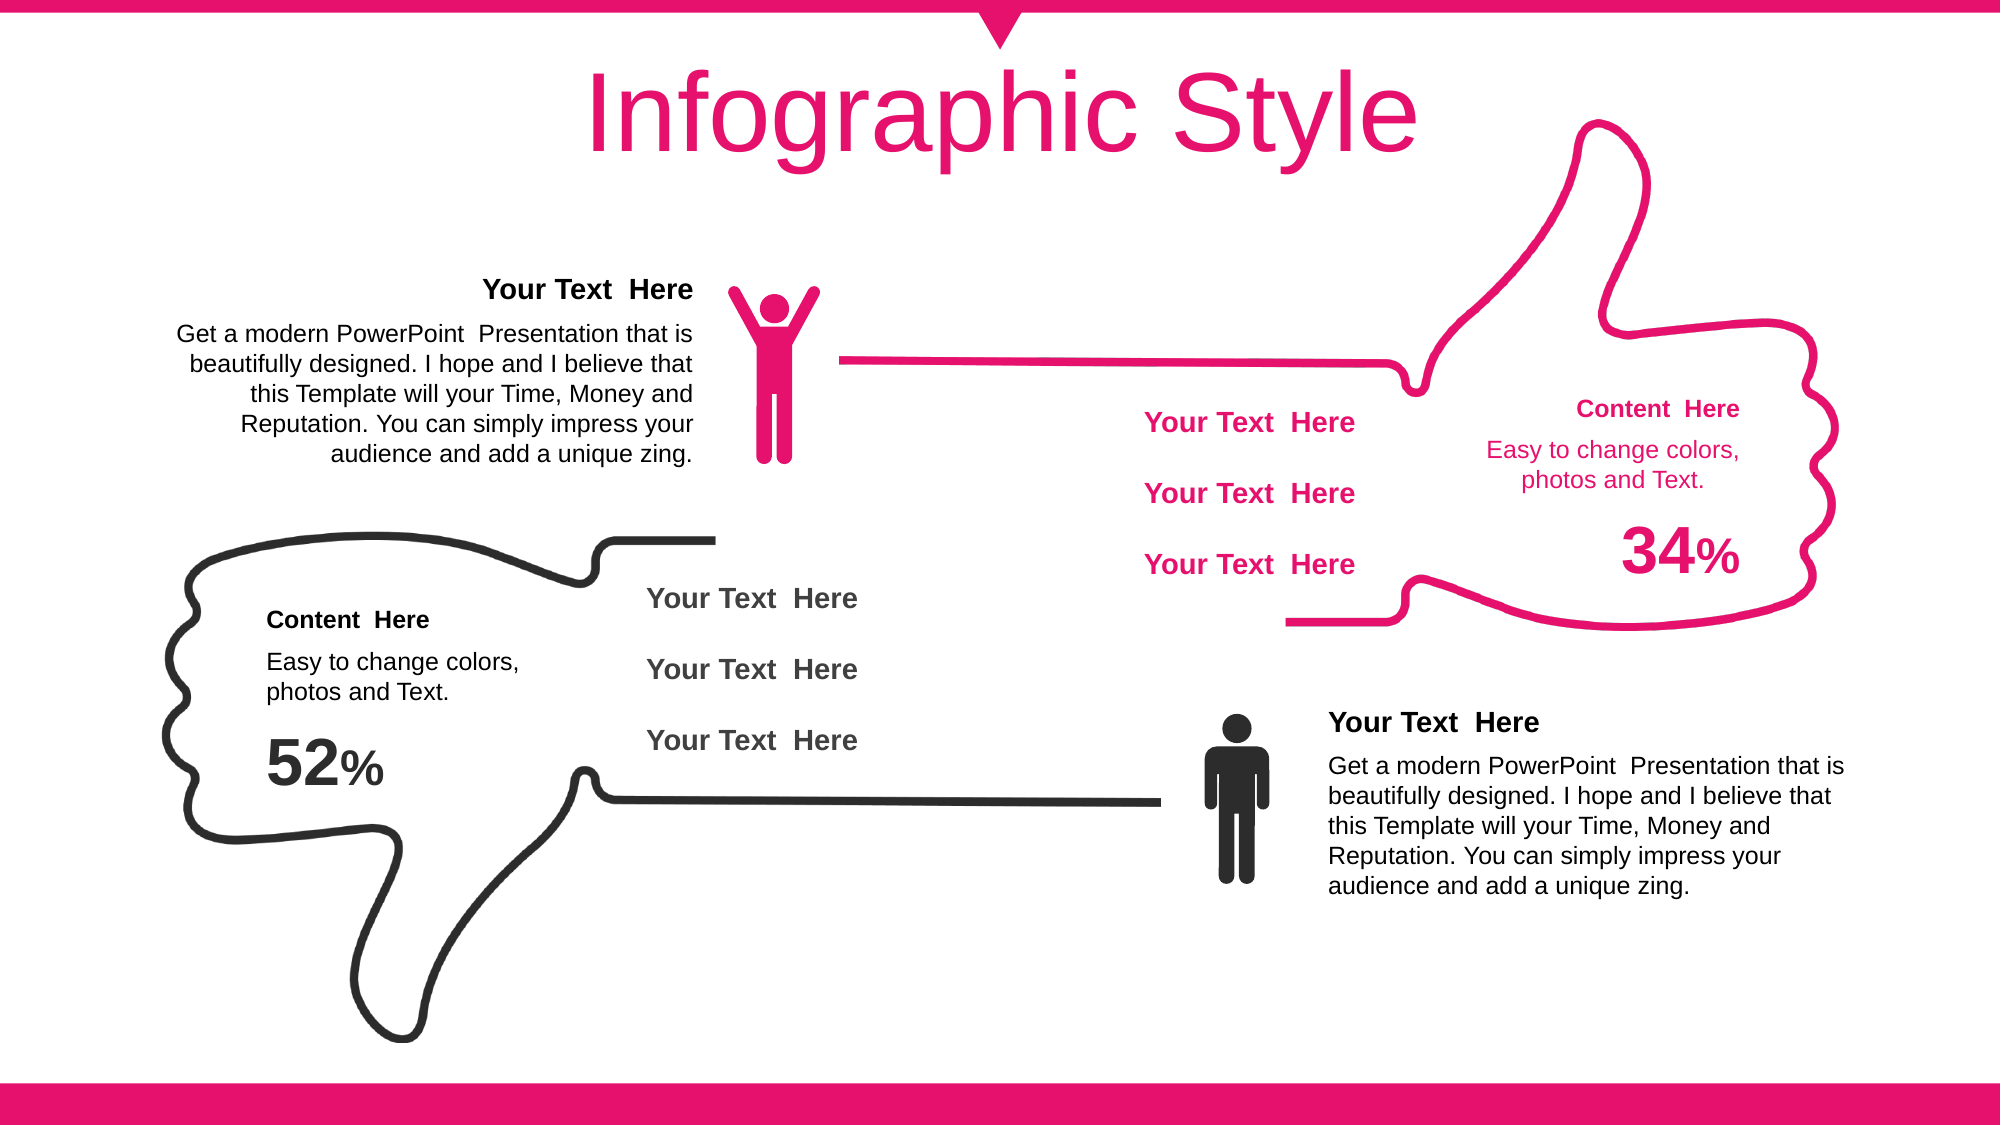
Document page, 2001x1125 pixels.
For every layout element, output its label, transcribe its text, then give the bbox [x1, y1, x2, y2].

picture [161, 119, 1839, 1043]
list Infographic Style [53, 55, 1952, 175]
text_box Get a modern PowerPoint Presentation that is beautifully designed. I hope and I believe that this Template will your Time, Money and Reputation. You can simply impress your audience and add a unique zing. [1313, 742, 1872, 908]
text_box Get a modern PowerPoint Presentation that is beautifully designed. I hope and I believe that this Template will your Time, Money and Reputation. You can simply impress your audience and add a unique zing. [151, 310, 709, 475]
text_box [251, 596, 592, 714]
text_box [1415, 384, 1756, 503]
text_box Your Text Here [151, 262, 709, 310]
text_box [1203, 712, 1271, 885]
text_box [727, 285, 822, 466]
text_box Your Text Here [1313, 695, 1872, 742]
